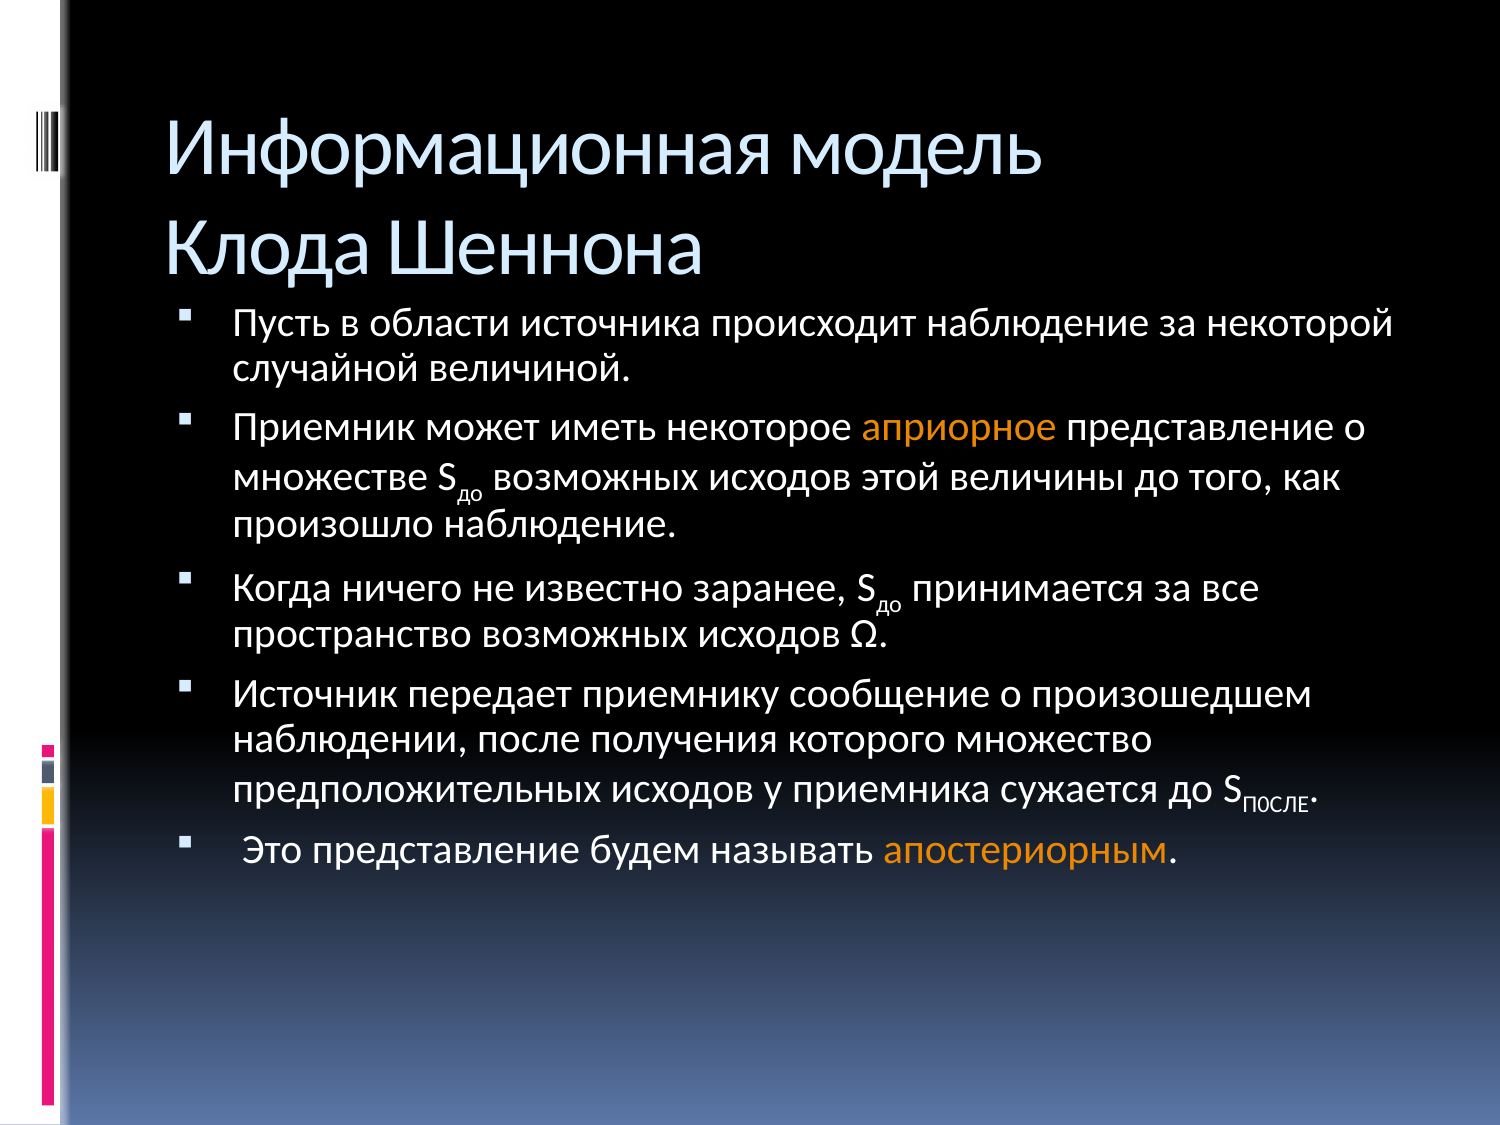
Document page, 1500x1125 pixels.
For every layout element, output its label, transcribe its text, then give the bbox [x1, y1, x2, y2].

list Пусть в области источника происходит наблюдение за некоторой случайной величиной. Приемник может иметь некоторое априорное представление о множестве Sдо возможных исходов этой величины до того, как произошло наблюдение. Когда ничего не известно заранее, Sдо принимается за все пространство возможных исходов Ω. Источник передает приемнику сообщение о произошедшем наблюдении, после получения которого множество предположительных исходов у приемника сужается до SП0CЛЕ. Это представление будем называть апостериорным. [150, 292, 1425, 1043]
title Информационная модель Клода Шеннона [150, 83, 1425, 234]
